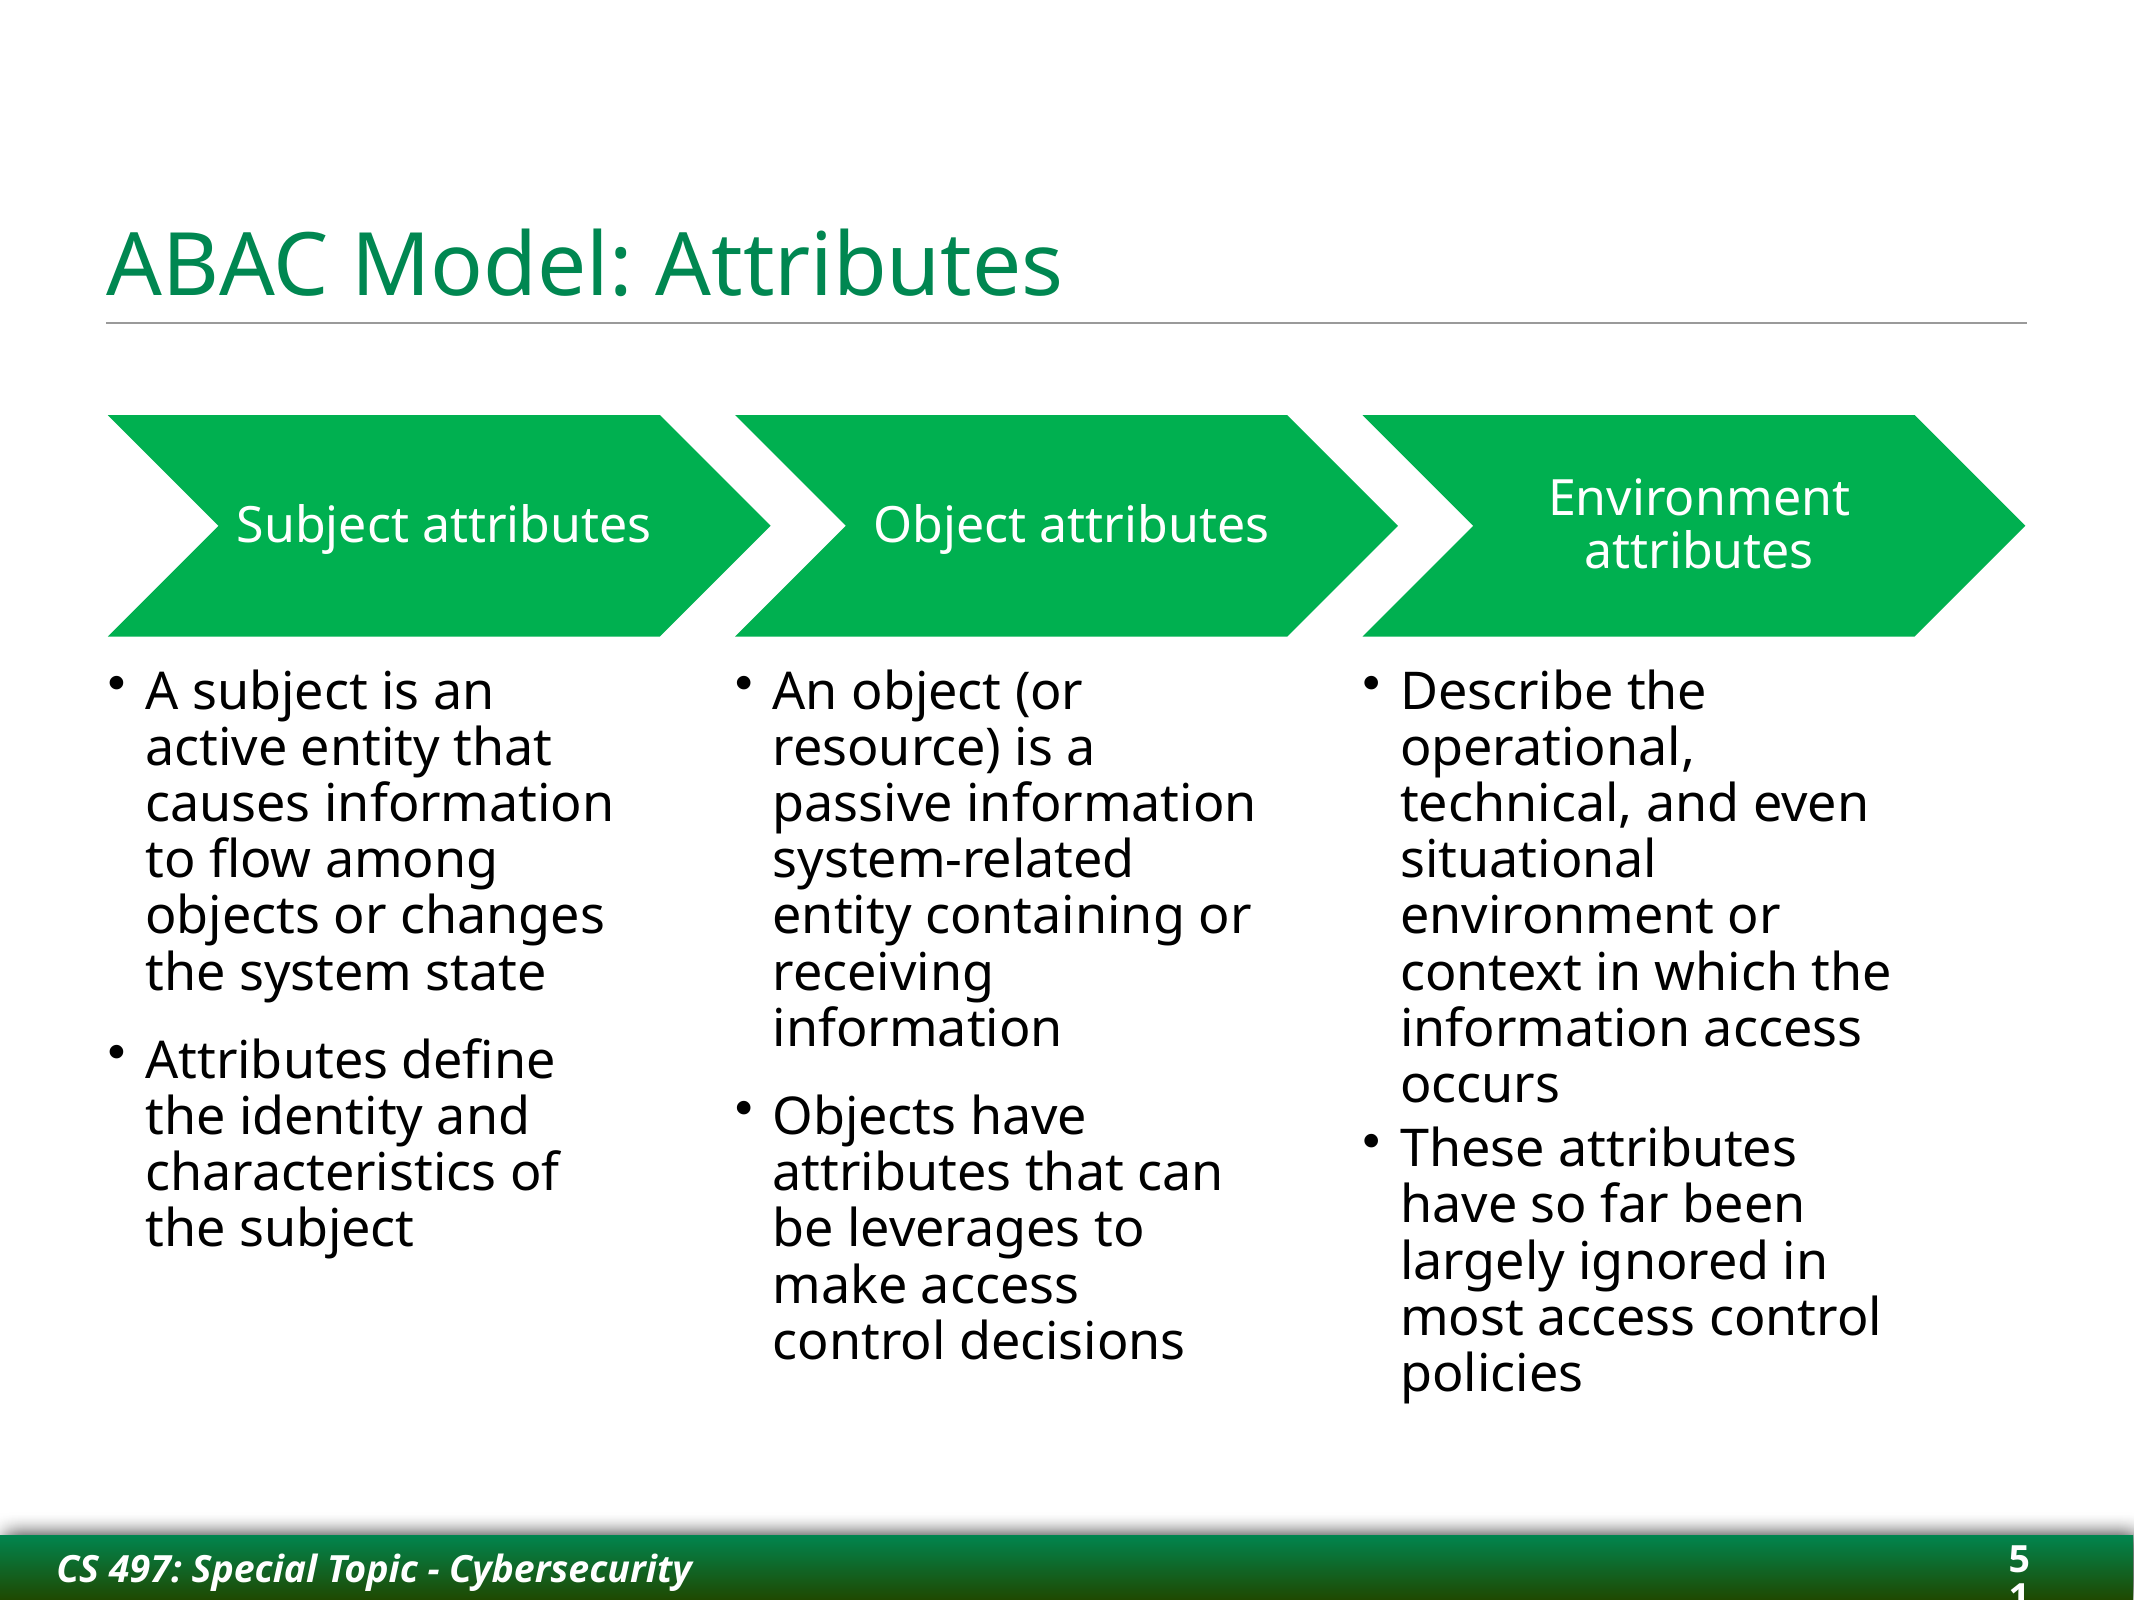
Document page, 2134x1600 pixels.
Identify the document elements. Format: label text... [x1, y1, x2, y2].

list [106, 373, 2027, 1430]
slide_number 51 [2008, 1534, 2049, 1582]
title ABAC Model: Attributes [106, 0, 2028, 314]
